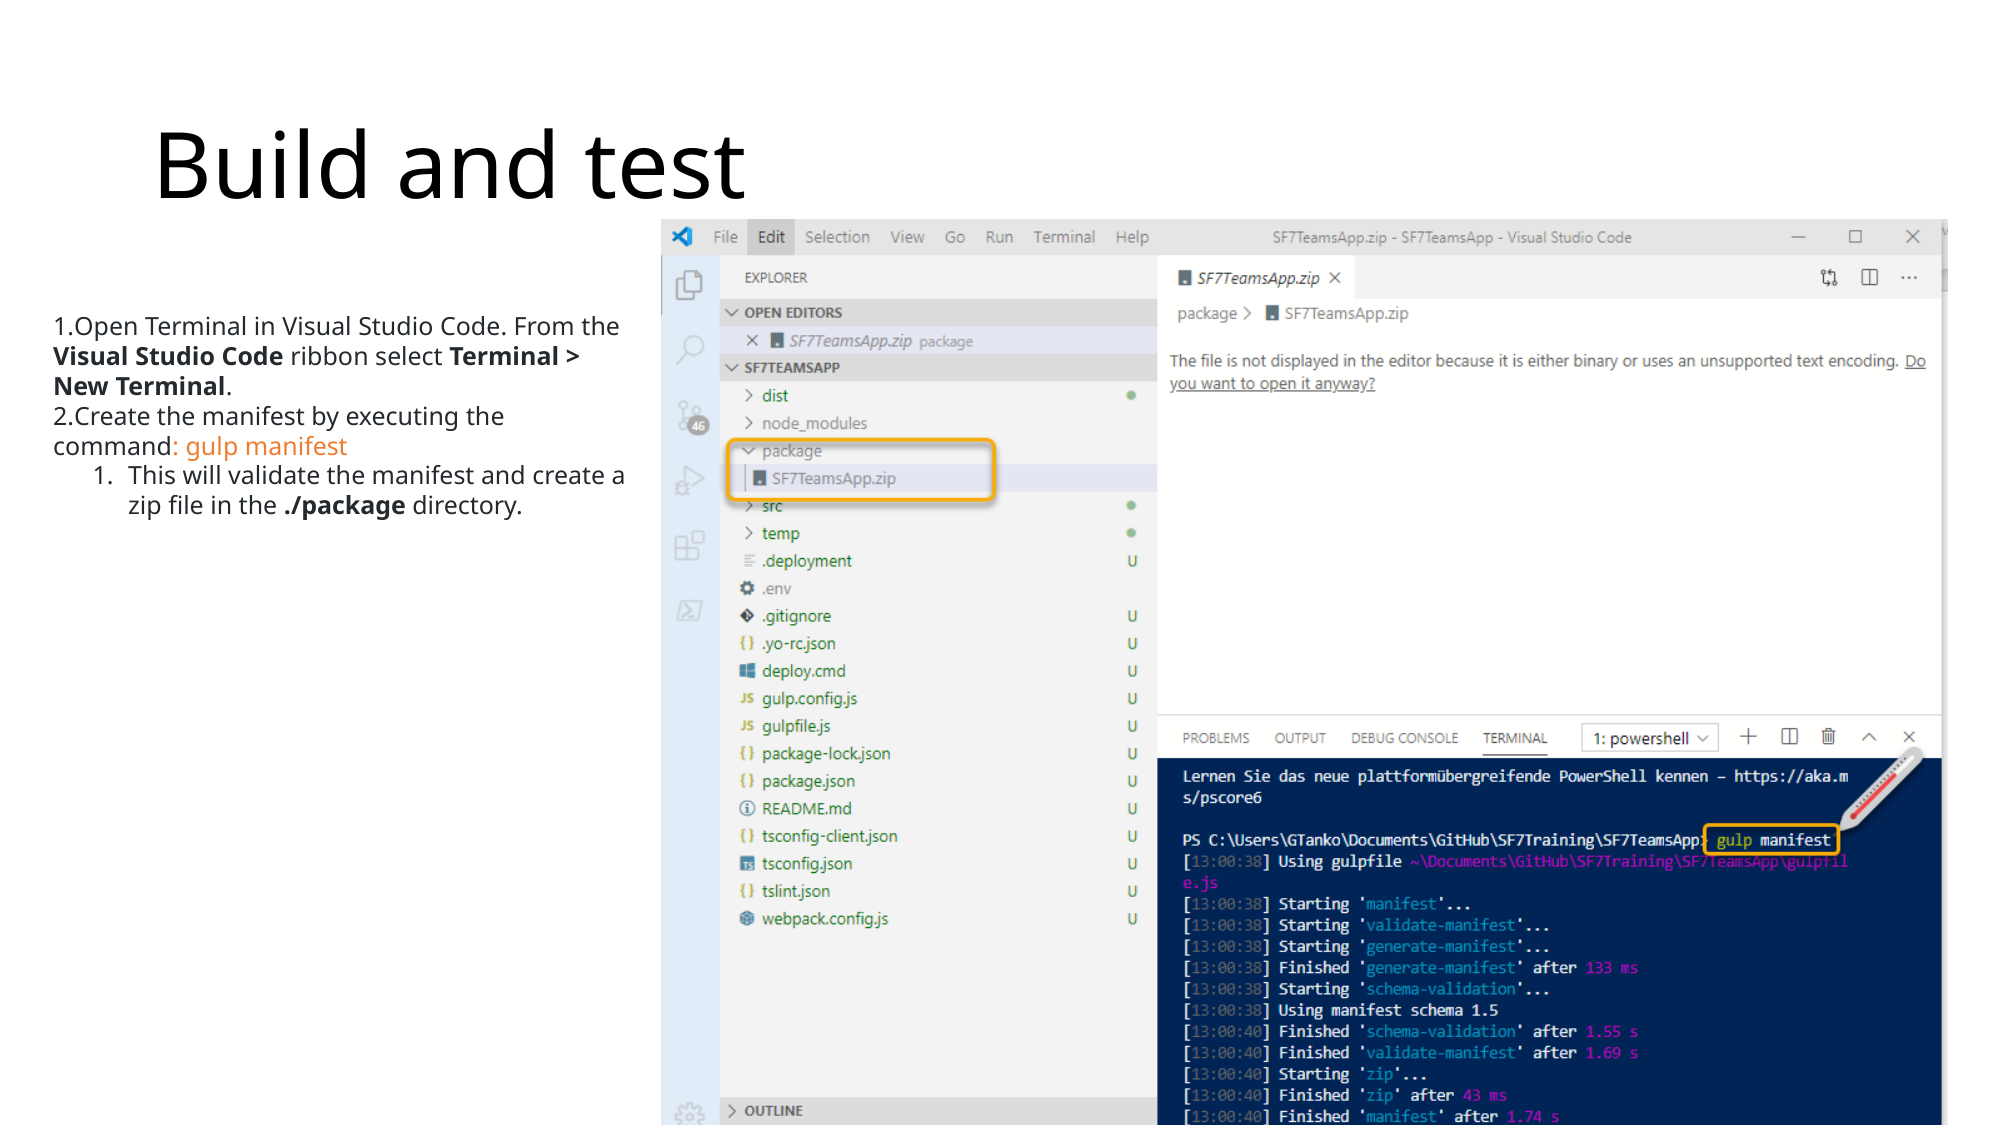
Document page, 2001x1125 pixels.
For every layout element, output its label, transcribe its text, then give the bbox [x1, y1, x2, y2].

title Build and test [137, 59, 1863, 278]
picture [661, 219, 1948, 1125]
text_box Open Terminal in Visual Studio Code. From the Visual Studio Code ribbon select Terminal > New Terminal. Create the manifest by executing the command: gulp manifest This will validate the manifest and create a zip file in the ./package directory. [38, 257, 643, 618]
